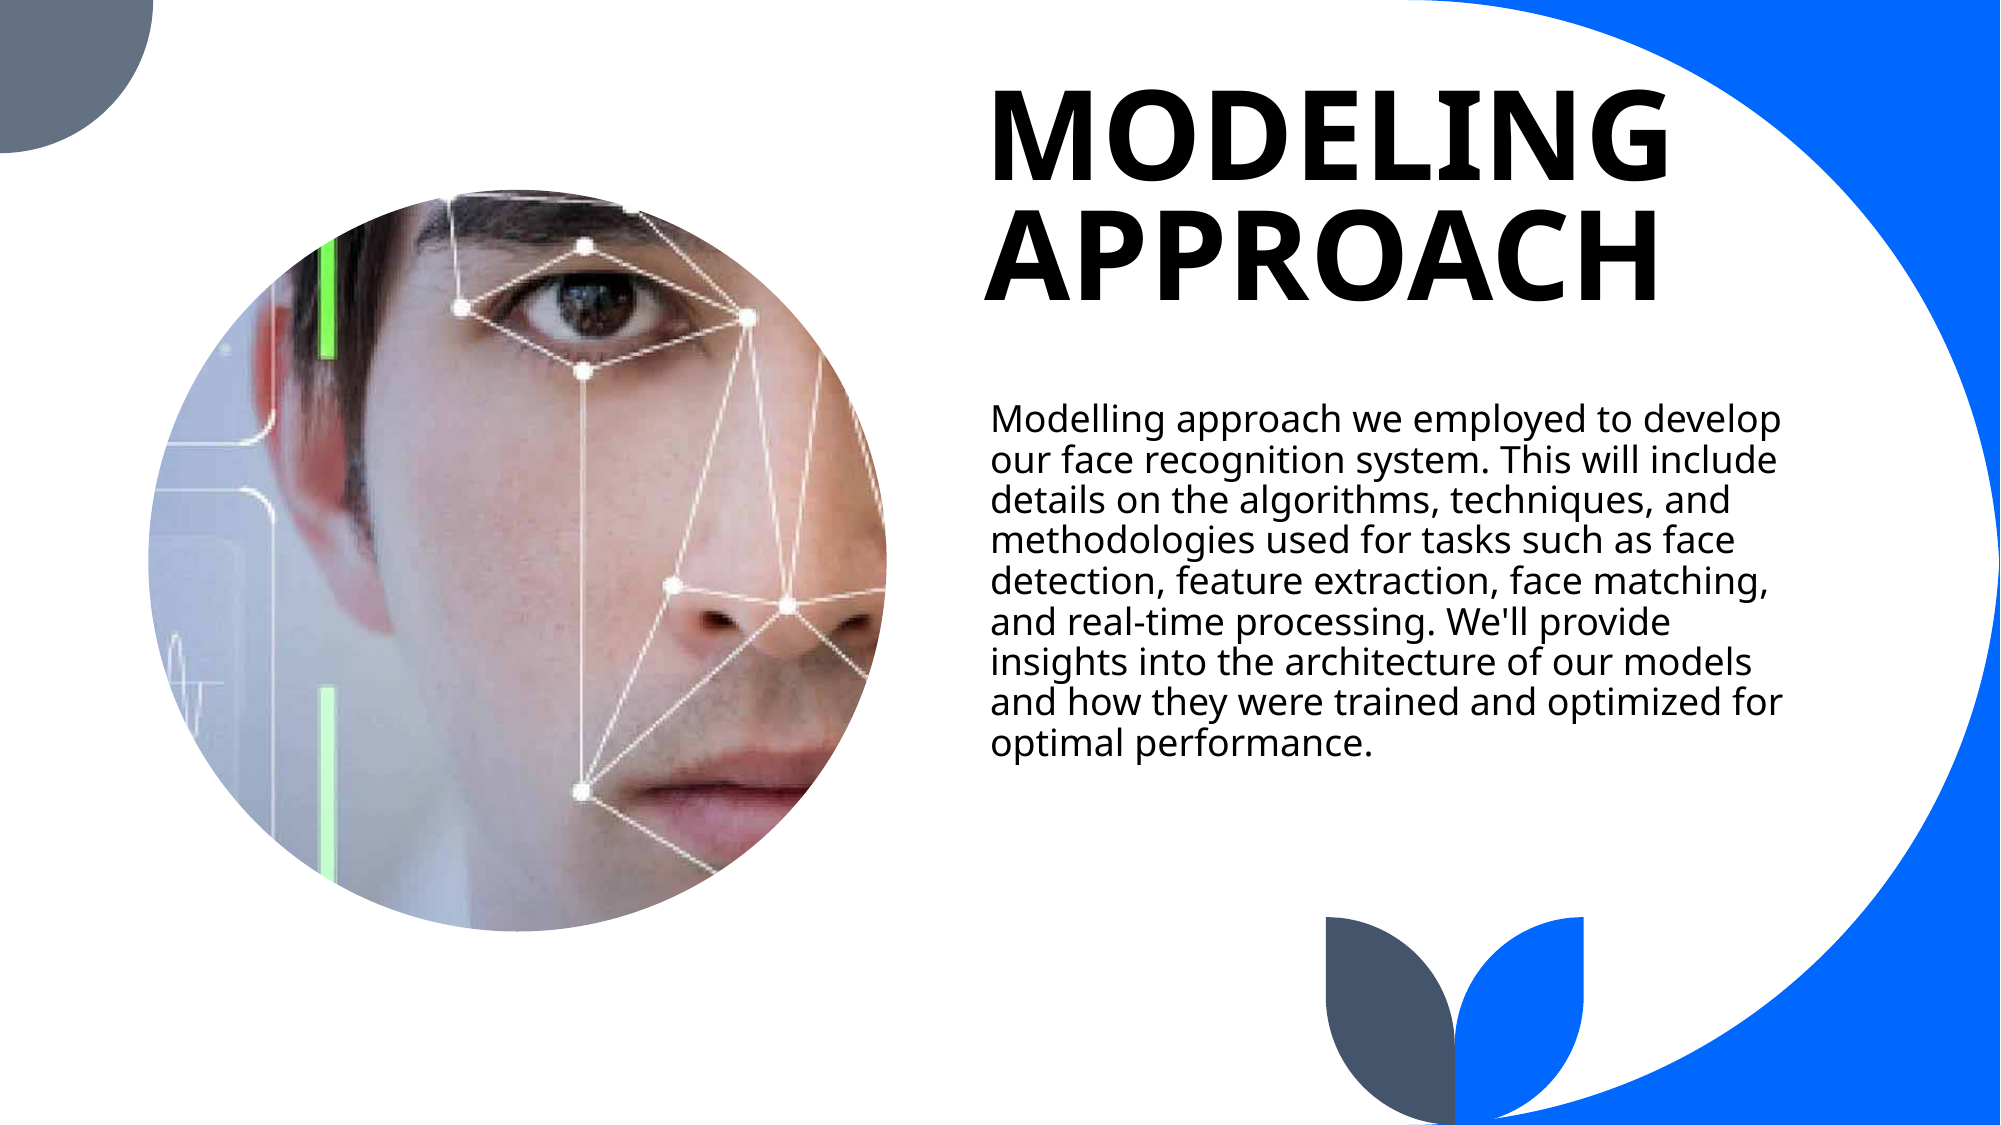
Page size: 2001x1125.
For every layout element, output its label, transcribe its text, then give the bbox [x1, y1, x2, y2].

subtitle Modelling approach we employed to develop our face recognition system. This will include details on the algorithms, techniques, and methodologies used for tasks such as face detection, feature extraction, face matching, and real-time processing. We'll provide insights into the architecture of our models and how they were trained and optimized for optimal performance. [975, 392, 1815, 900]
title MODELING APPROACH [969, 47, 1810, 332]
picture [148, 189, 887, 932]
